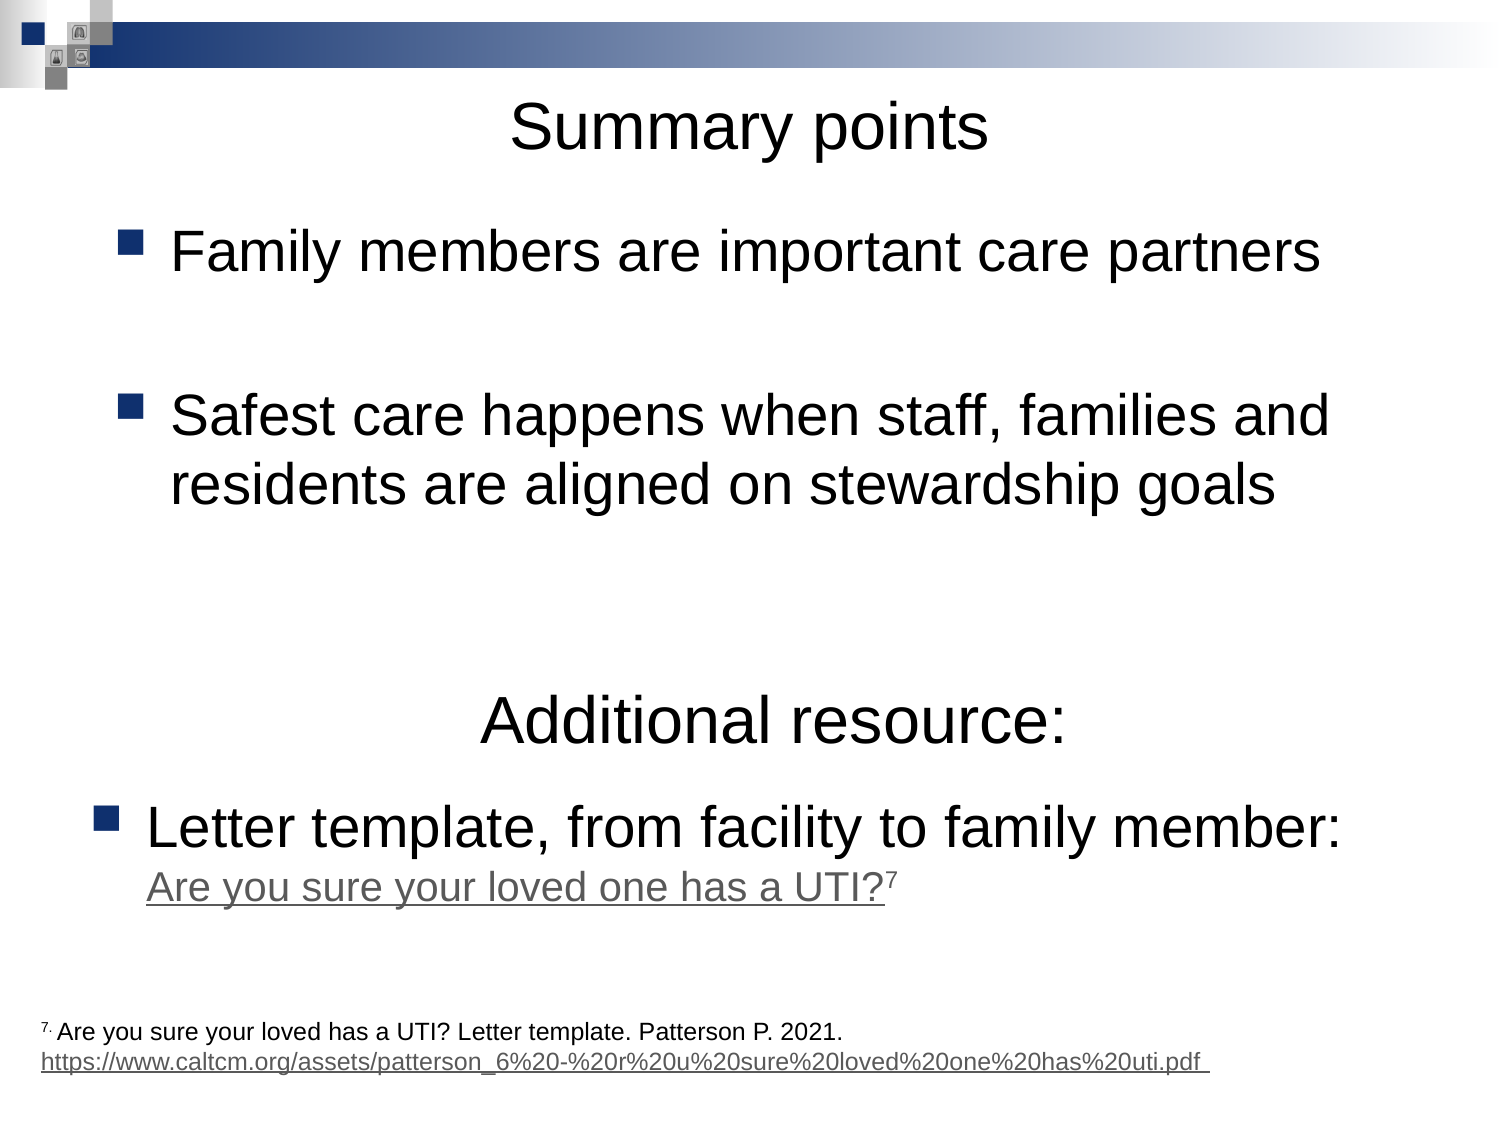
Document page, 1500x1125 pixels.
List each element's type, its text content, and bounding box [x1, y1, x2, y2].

title Summary points [74, 53, 1426, 192]
text_box Additional resource: [99, 648, 1450, 787]
list Family members are important care partners Safest care happens when staff, families and residents are aligned on stewardship goals [99, 205, 1401, 557]
text_box Letter template, from facility to family member: Are you sure your loved one has a UTI?7 [75, 782, 1377, 950]
text_box 7. Are you sure your loved has a UTI? Letter template. Patterson P. 2021. https://www.caltcm.org/assets/patterson_6%20-%20r%20u%20sure%20loved%20one%20has%20uti.pdf [26, 1007, 1379, 1083]
